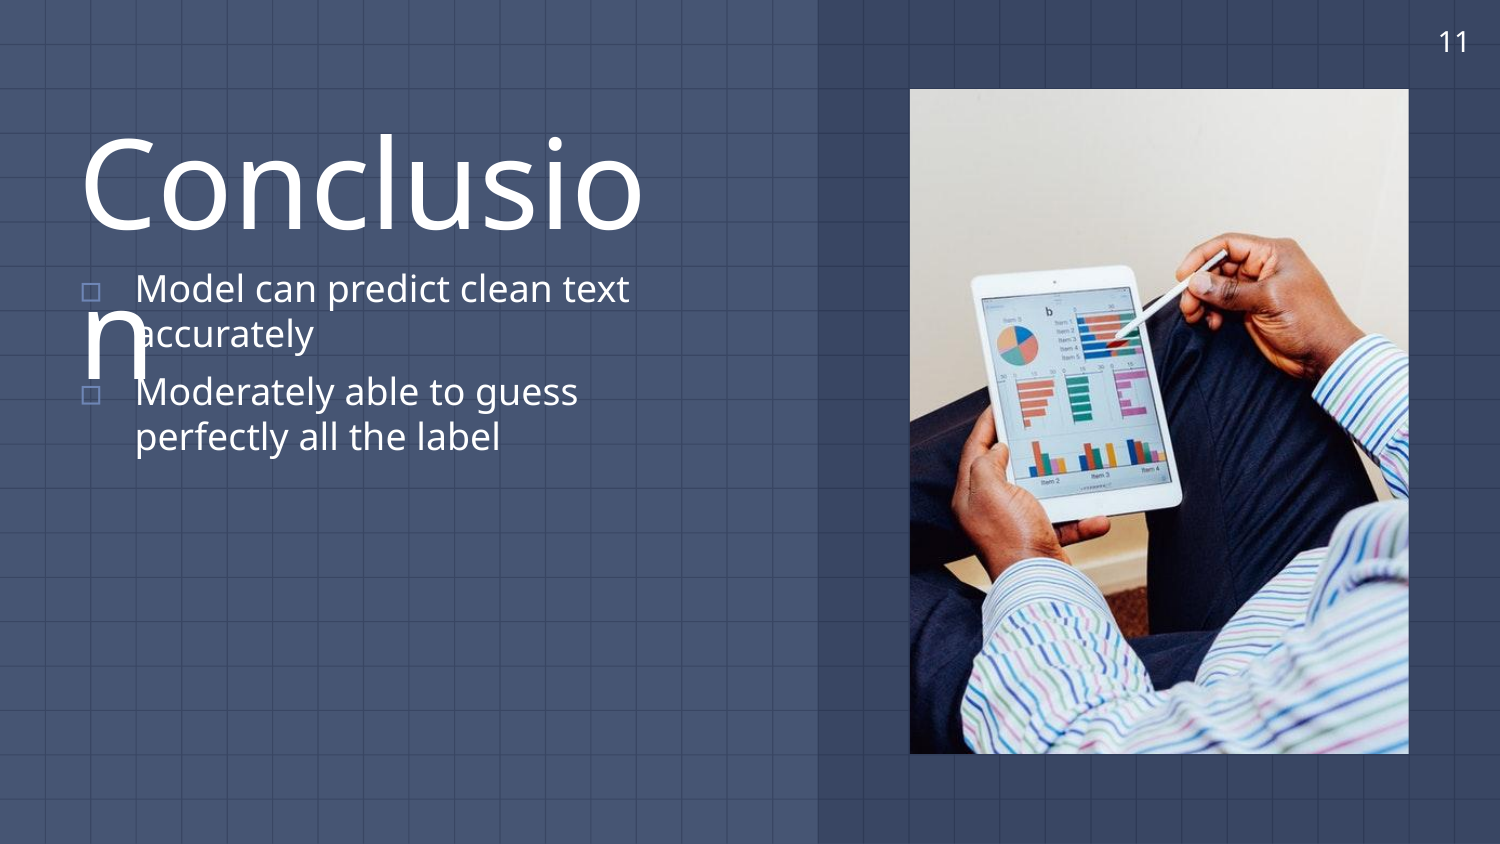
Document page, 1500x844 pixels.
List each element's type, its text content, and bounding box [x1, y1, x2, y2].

slide_number 11 [1408, 0, 1500, 88]
list Model can predict clean text accurately Moderately able to guess perfectly all the label [63, 250, 750, 719]
title Conclusion [63, 89, 717, 231]
picture [909, 89, 1409, 754]
